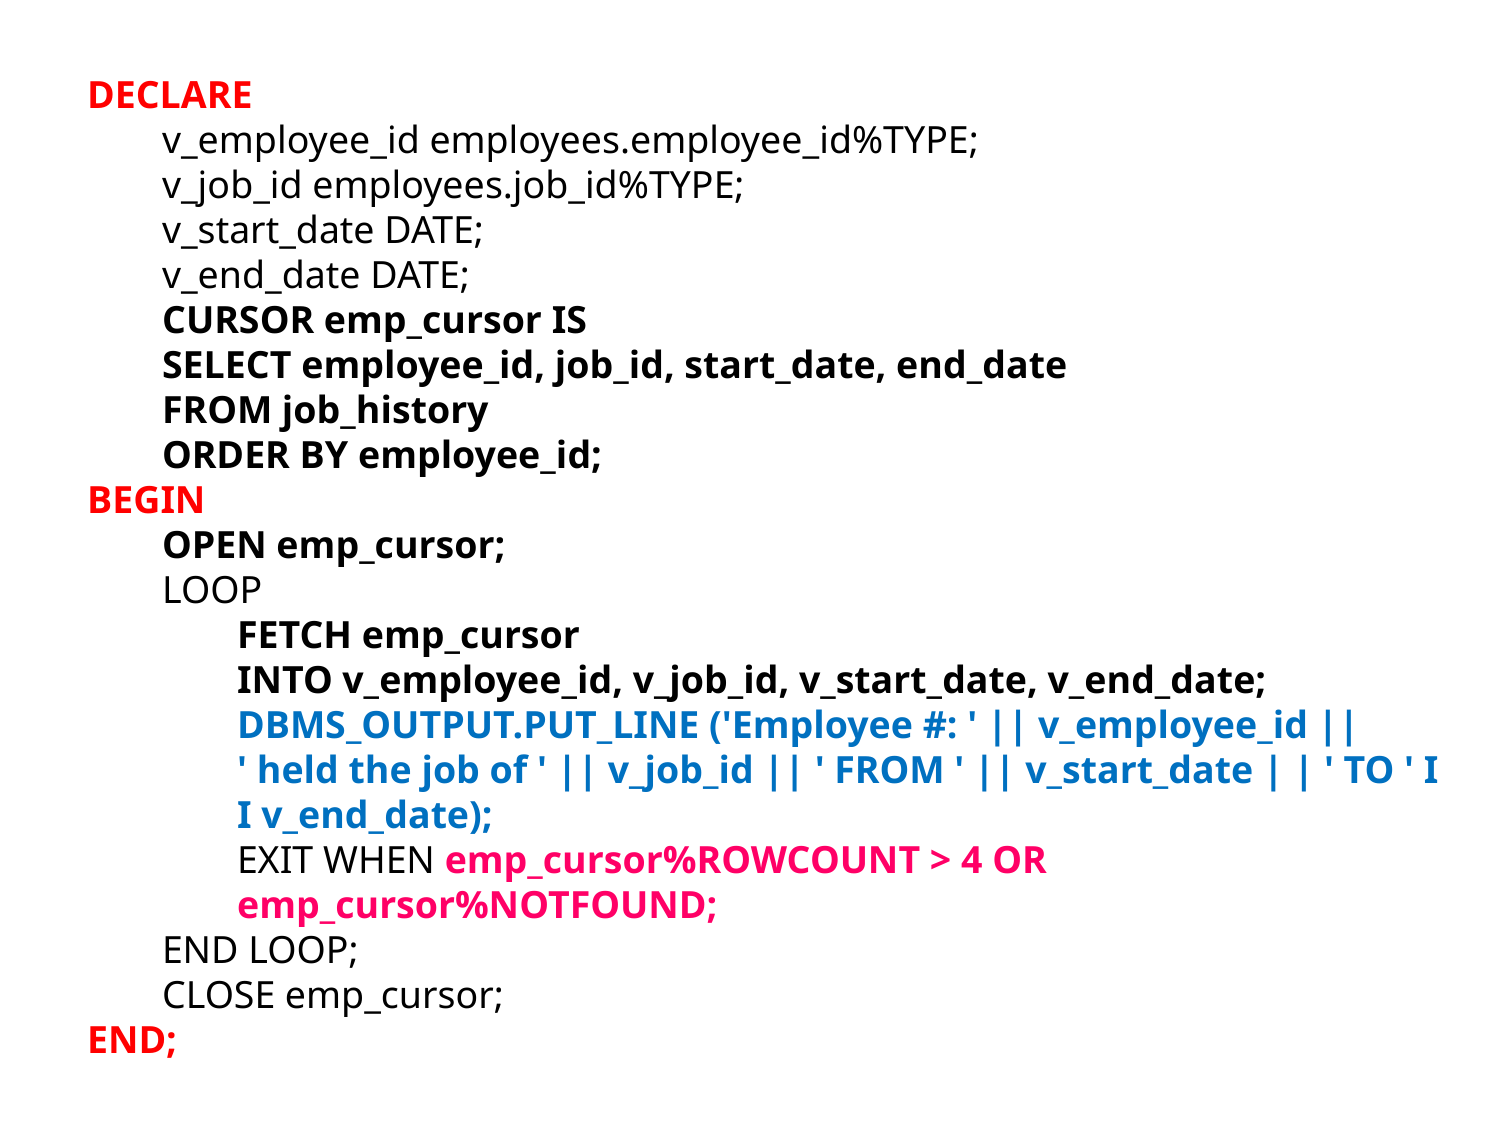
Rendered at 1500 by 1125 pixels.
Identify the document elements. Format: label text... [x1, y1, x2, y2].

text_box DECLARE v_employee_id employees.employee_id%TYPE; v_job_id employees.job_id%TYPE; v_start_date DATE; v_end_date DATE; CURSOR emp_cursor IS SELECT employee_id, job_id, start_date, end_date FROM job_history ORDER BY employee_id; BEGIN OPEN emp_cursor; LOOP FETCH emp_cursor INTO v_employee_id, v_job_id, v_start_date, v_end_date; DBMS_OUTPUT.PUT_LINE ('Employee #: ' || v_employee_id || ' held the job of ' || v_job_id || ' FROM ' || v_start_date | | ' TO ' I I v_end_date); EXIT WHEN emp_cursor%ROWCOUNT > 4 OR emp_cursor%NOTFOUND; END LOOP; CLOSE emp_cursor; END; [72, 64, 1466, 1069]
